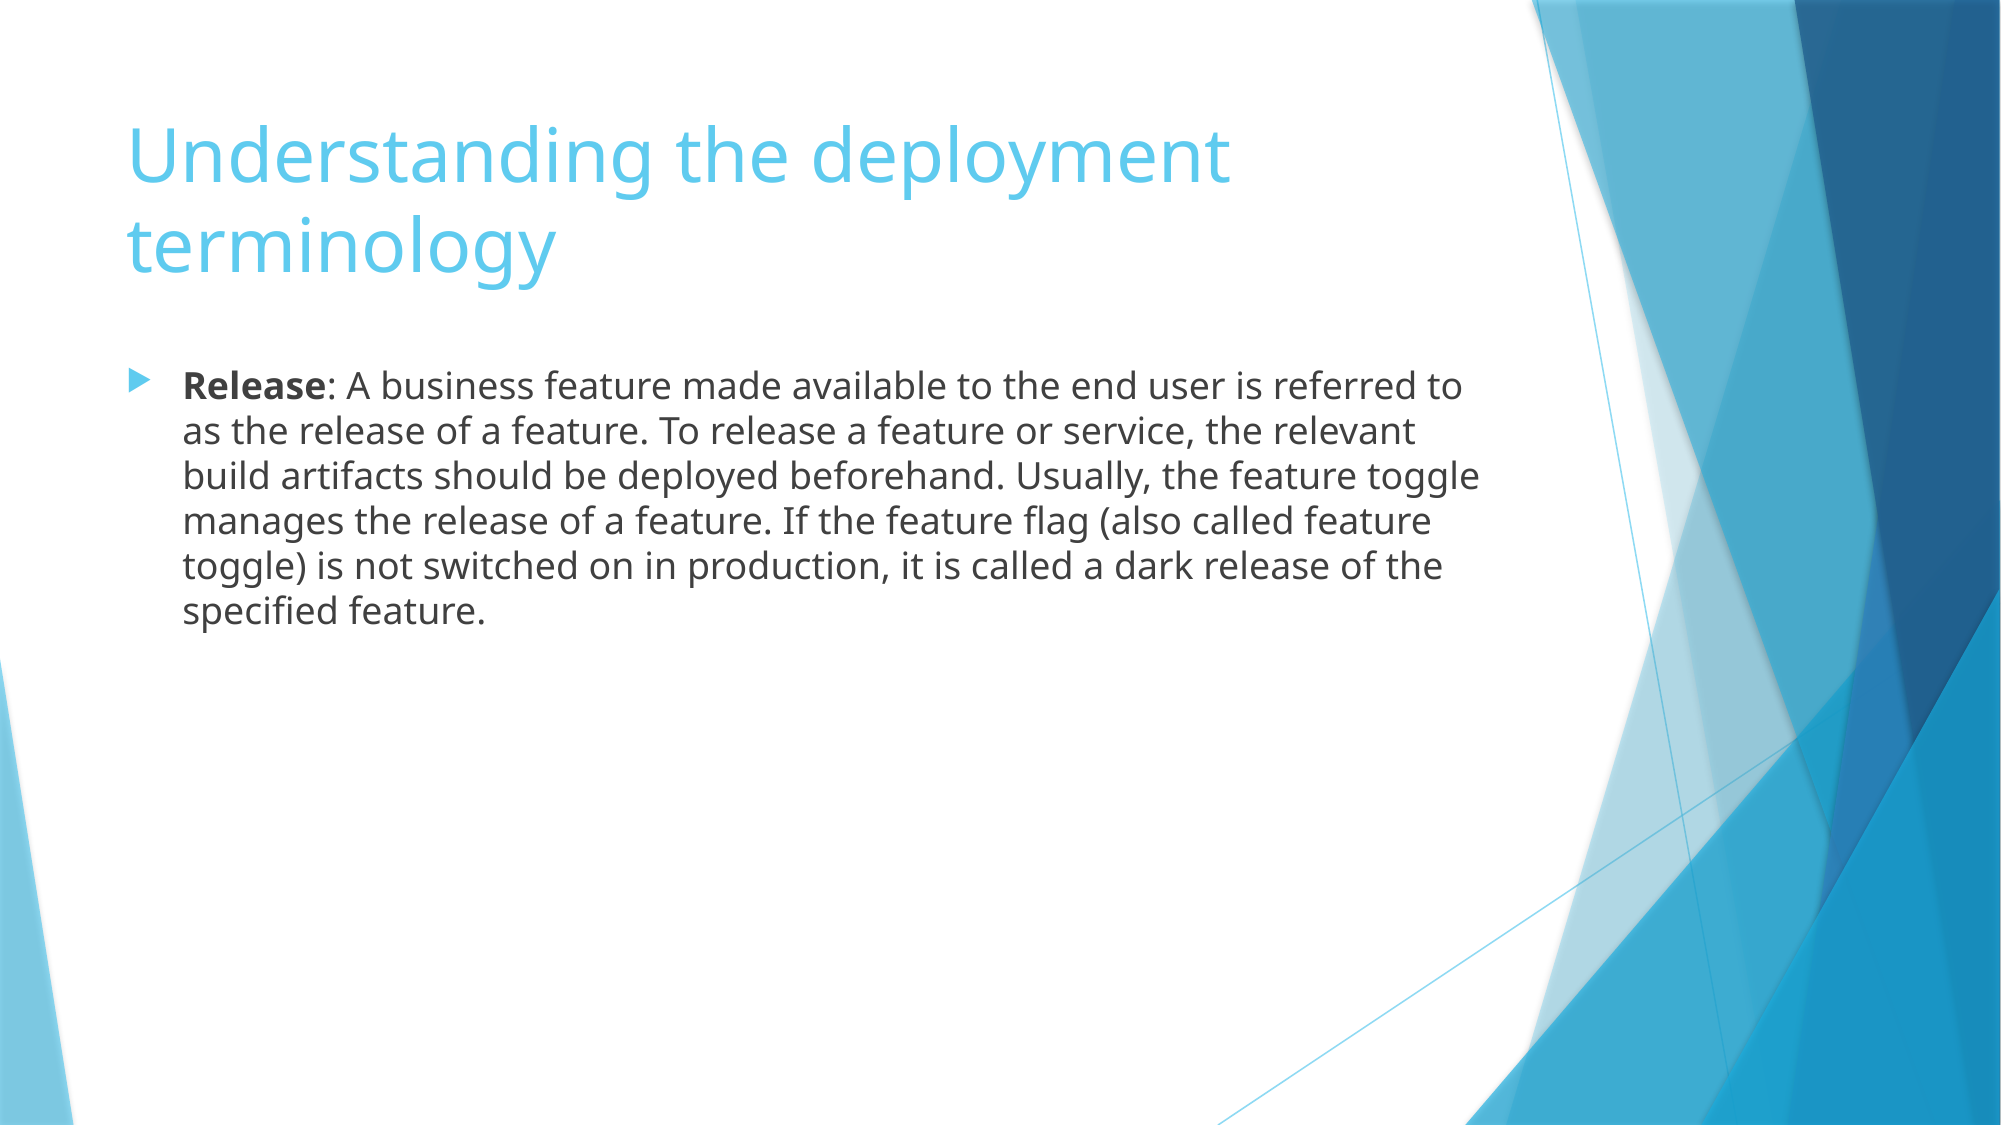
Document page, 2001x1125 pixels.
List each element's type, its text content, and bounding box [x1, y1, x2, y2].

title Understanding the deployment terminology [111, 99, 1522, 317]
list Release: A business feature made available to the end user is referred to as the release of a feature. To release a feature or service, the relevant build artifacts should be deployed beforehand. Usually, the feature toggle manages the release of a feature. If the feature flag (also called feature toggle) is not switched on in production, it is called a dark release of the specified feature. [111, 354, 1522, 992]
